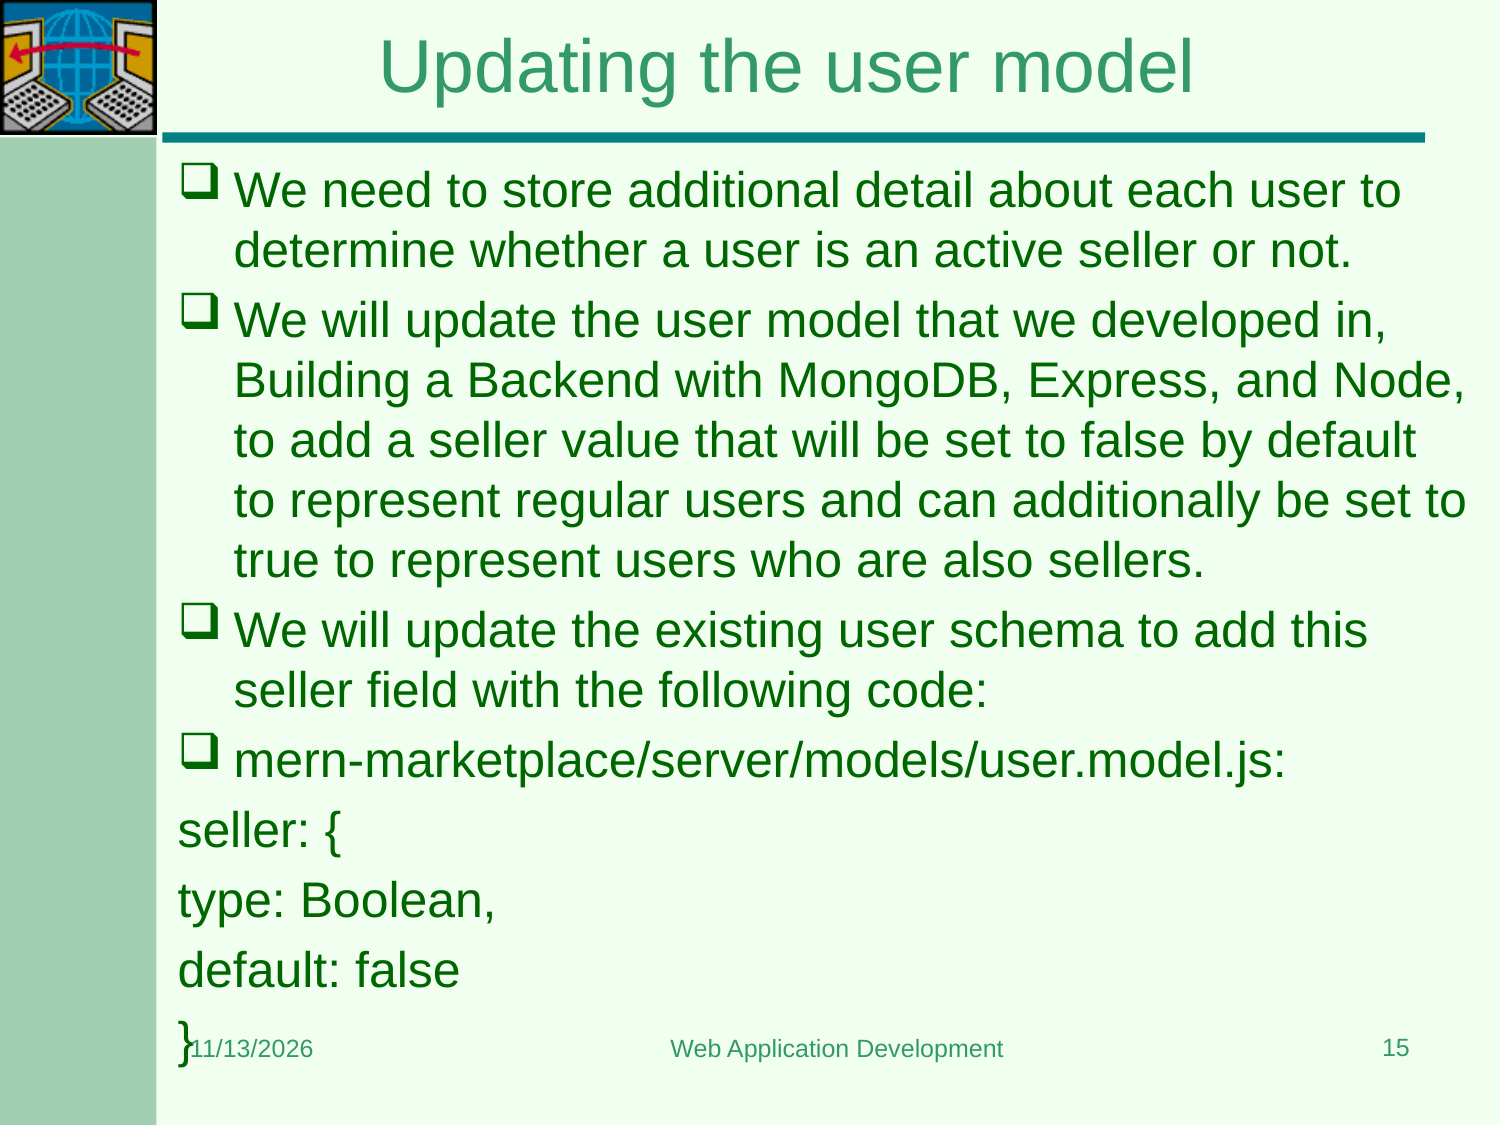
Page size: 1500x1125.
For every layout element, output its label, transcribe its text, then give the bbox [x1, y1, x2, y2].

footer Web Application Development [462, 1024, 1213, 1104]
list We need to store additional detail about each user to determine whether a user is an active seller or not. We will update the user model that we developed in, Building a Backend with MongoDB, Express, and Node, to add a seller value that will be set to false by default to represent regular users and can additionally be set to true to represent users who are also sellers. We will update the existing user schema to add this seller field with the following code: mern-marketplace/server/models/user.model.js: seller: { type: Boolean, default: false } [162, 149, 1488, 1013]
title Updating the user model [150, 0, 1425, 125]
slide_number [174, 1024, 438, 1104]
picture [0, 0, 157, 135]
slide_number 15 [1237, 1024, 1426, 1103]
